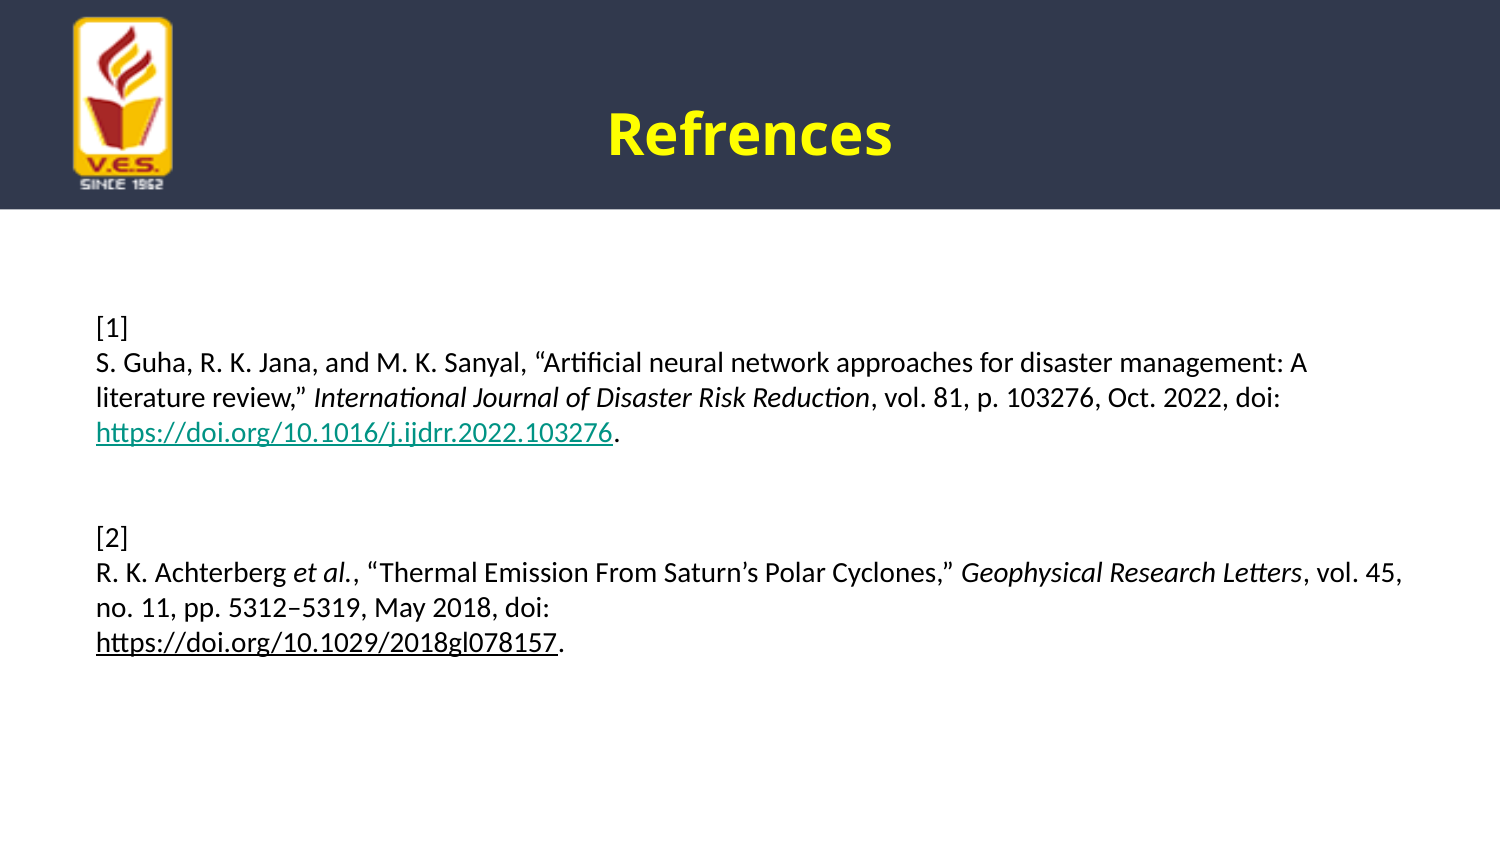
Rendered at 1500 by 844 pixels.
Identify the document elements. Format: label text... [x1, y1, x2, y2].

picture [67, 14, 180, 196]
text_box [537, 172, 1500, 301]
title Refrences [51, 82, 62, 185]
title Refrences [185, 82, 1449, 185]
text_box [1] S. Guha, R. K. Jana, and M. K. Sanyal, “Artificial neural network approaches for disaster management: A literature review,” International Journal of Disaster Risk Reduction, vol. 81, p. 103276, Oct. 2022, doi: https://doi.org/10.1016/j.ijdrr.2022.103276. ‌ [2] R. K. Achterberg et al., “Thermal Emission From Saturn’s Polar Cyclones,” Geophysical Research Letters, vol. 45, no. 11, pp. 5312–5319, May 2018, doi: https://doi.org/10.1029/2018gl078157. [81, 300, 1419, 701]
